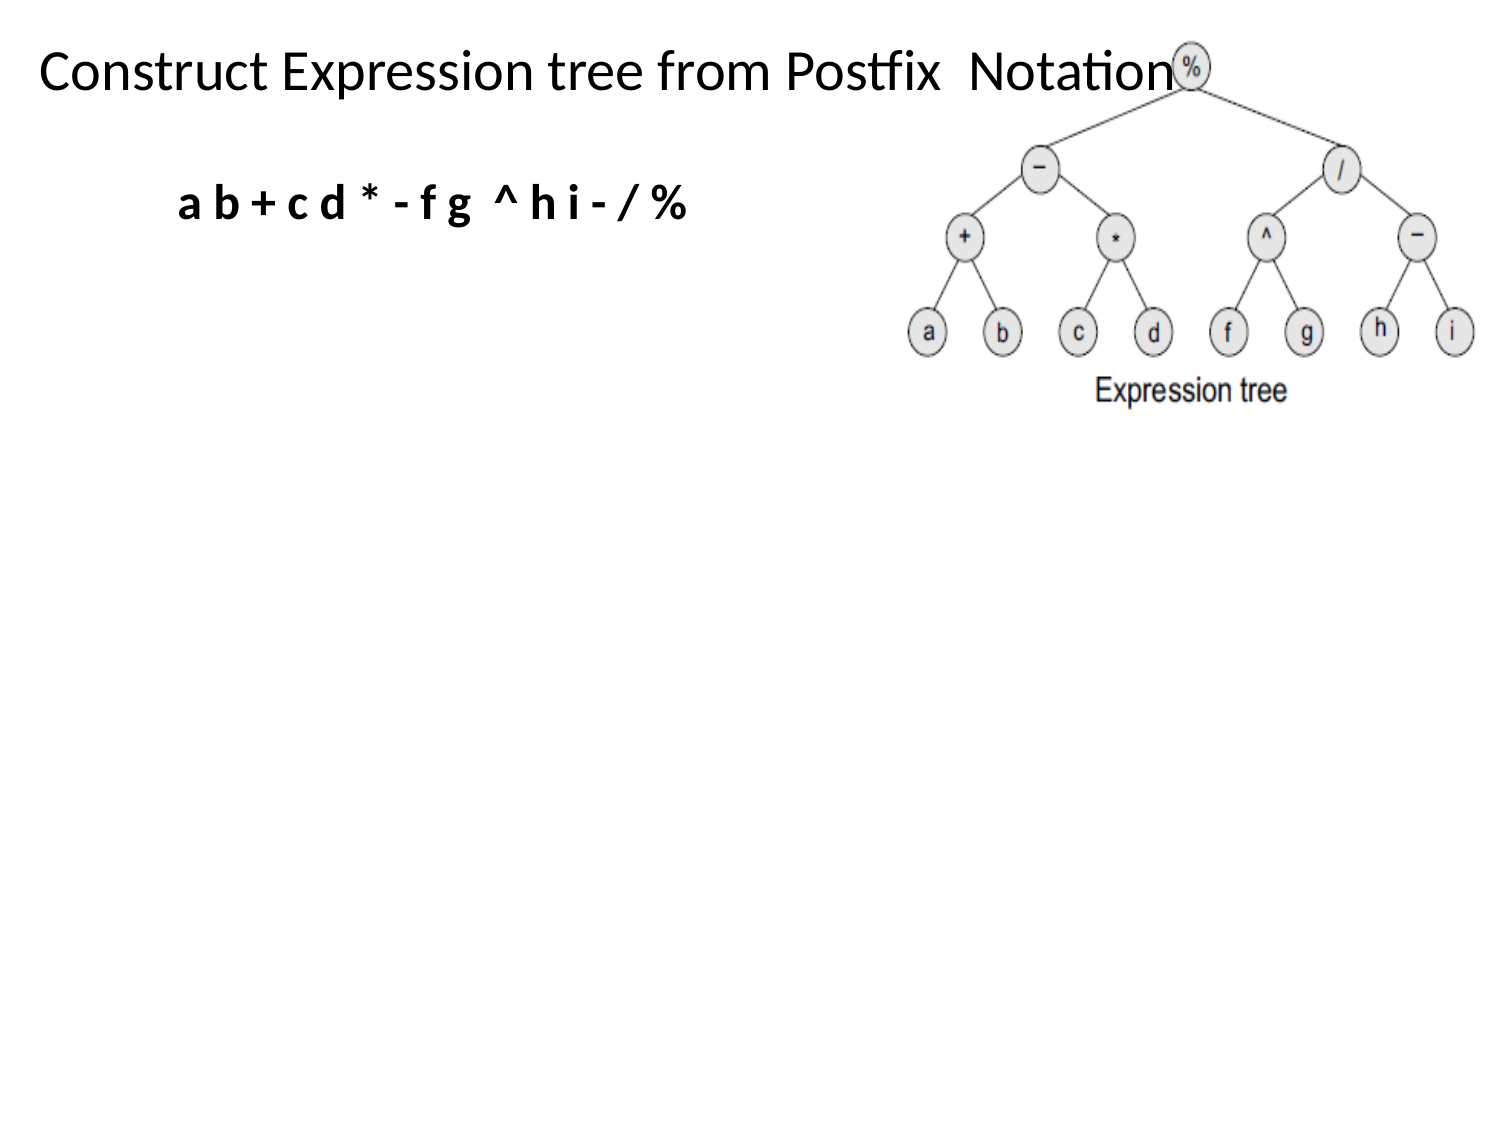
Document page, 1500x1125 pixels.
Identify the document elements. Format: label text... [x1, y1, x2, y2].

list Construct Expression tree from Postfix Notation [24, 24, 848, 113]
text_box a b + c d * - f g ^ h i - / % [162, 162, 848, 237]
picture [853, 0, 1500, 433]
